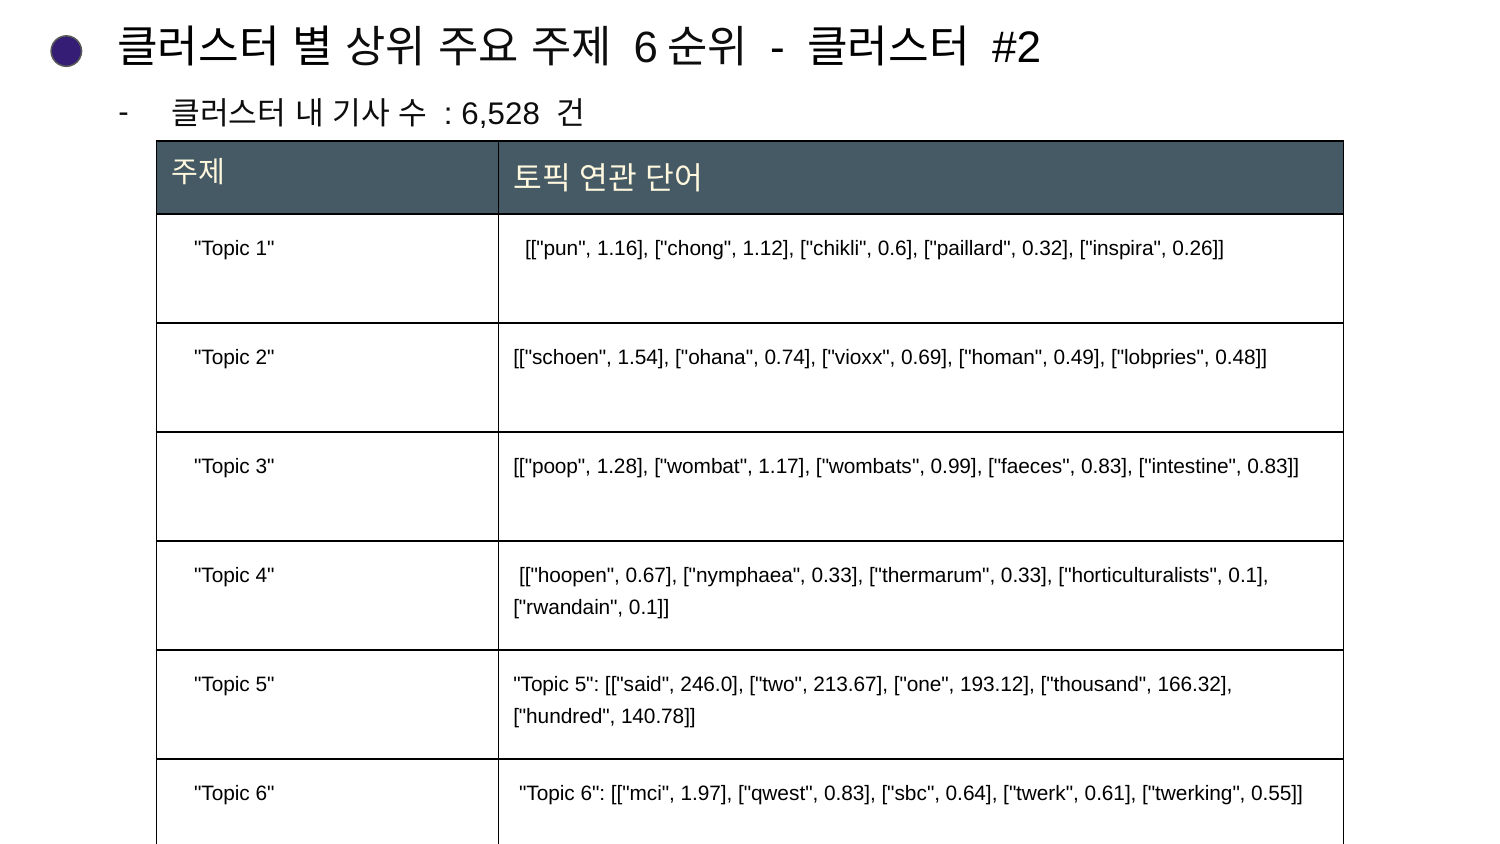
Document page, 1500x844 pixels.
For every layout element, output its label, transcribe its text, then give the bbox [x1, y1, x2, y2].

table_cell "Topic 5" [157, 651, 498, 758]
table_header 주제 [157, 142, 498, 213]
table_cell "Topic 2" [157, 324, 498, 431]
table_cell [["poop", 1.28], ["wombat", 1.17], ["wombats", 0.99], ["faeces", 0.83], ["intestine", 0.83]] [499, 433, 1343, 540]
table_cell [["pun", 1.16], ["chong", 1.12], ["chikli", 0.6], ["paillard", 0.32], ["inspira", 0.26]] [499, 215, 1343, 322]
table_cell "Topic 6": [["mci", 1.97], ["qwest", 0.83], ["sbc", 0.64], ["twerk", 0.61], ["twerking", 0.55]] [499, 760, 1343, 844]
table_cell "Topic 6" [157, 760, 498, 844]
table_cell [["hoopen", 0.67], ["nymphaea", 0.33], ["thermarum", 0.33], ["horticulturalists", 0.1], ["rwandain", 0.1]] [499, 542, 1343, 649]
table_cell "Topic 5": [["said", 246.0], ["two", 213.67], ["one", 193.12], ["thousand", 166.32], ["hundred", 140.78]] [499, 651, 1343, 758]
table_cell "Topic 3" [157, 433, 498, 540]
table_cell "Topic 1" [157, 215, 498, 322]
text_box 클러스터 내 기사 수 : 6,528 건 [81, 72, 1313, 146]
table_header 토픽 연관 단어 [499, 142, 1343, 213]
table_cell [["schoen", 1.54], ["ohana", 0.74], ["vioxx", 0.69], ["homan", 0.49], ["lobpries", 0.48]] [499, 324, 1343, 431]
title 클러스터 별 상위 주요 주제 6순위 - 클러스터 #2 [102, 7, 1500, 102]
table_cell "Topic 4" [157, 542, 498, 649]
text_box [51, 35, 82, 67]
